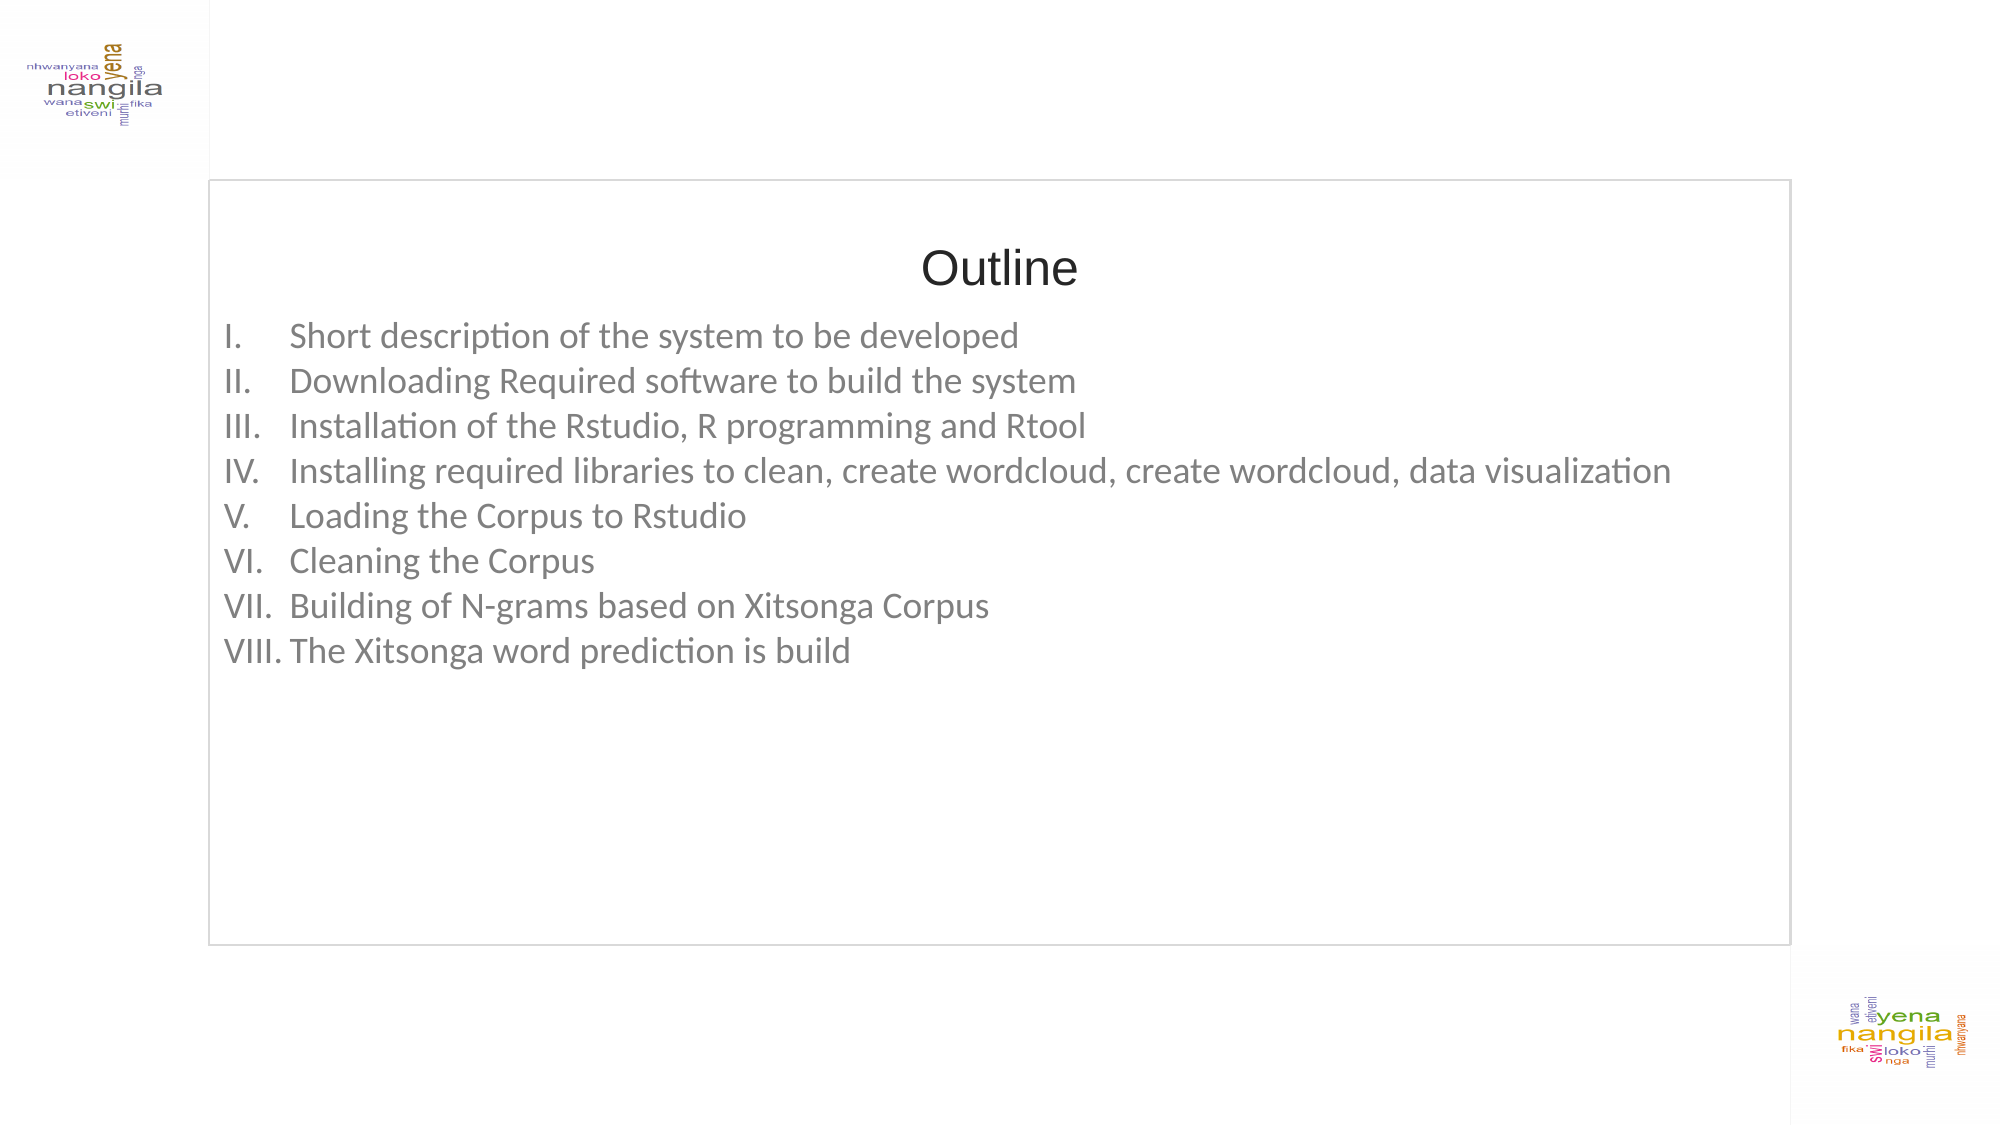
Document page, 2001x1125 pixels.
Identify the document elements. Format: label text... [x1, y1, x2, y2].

text_box [0, 0, 210, 181]
text_box Short description of the system to be developed Downloading Required software to build the system Installation of the Rstudio, R programming and Rtool Installing required libraries to clean, create wordcloud, create wordcloud, data visualization Loading the Corpus to Rstudio Cleaning the Corpus Building of N-grams based on Xitsonga Corpus The Xitsonga word prediction is build [209, 304, 1791, 724]
text_box [1790, 944, 2000, 1125]
text_box [208, 179, 1792, 946]
text_box Outline [209, 228, 1791, 304]
